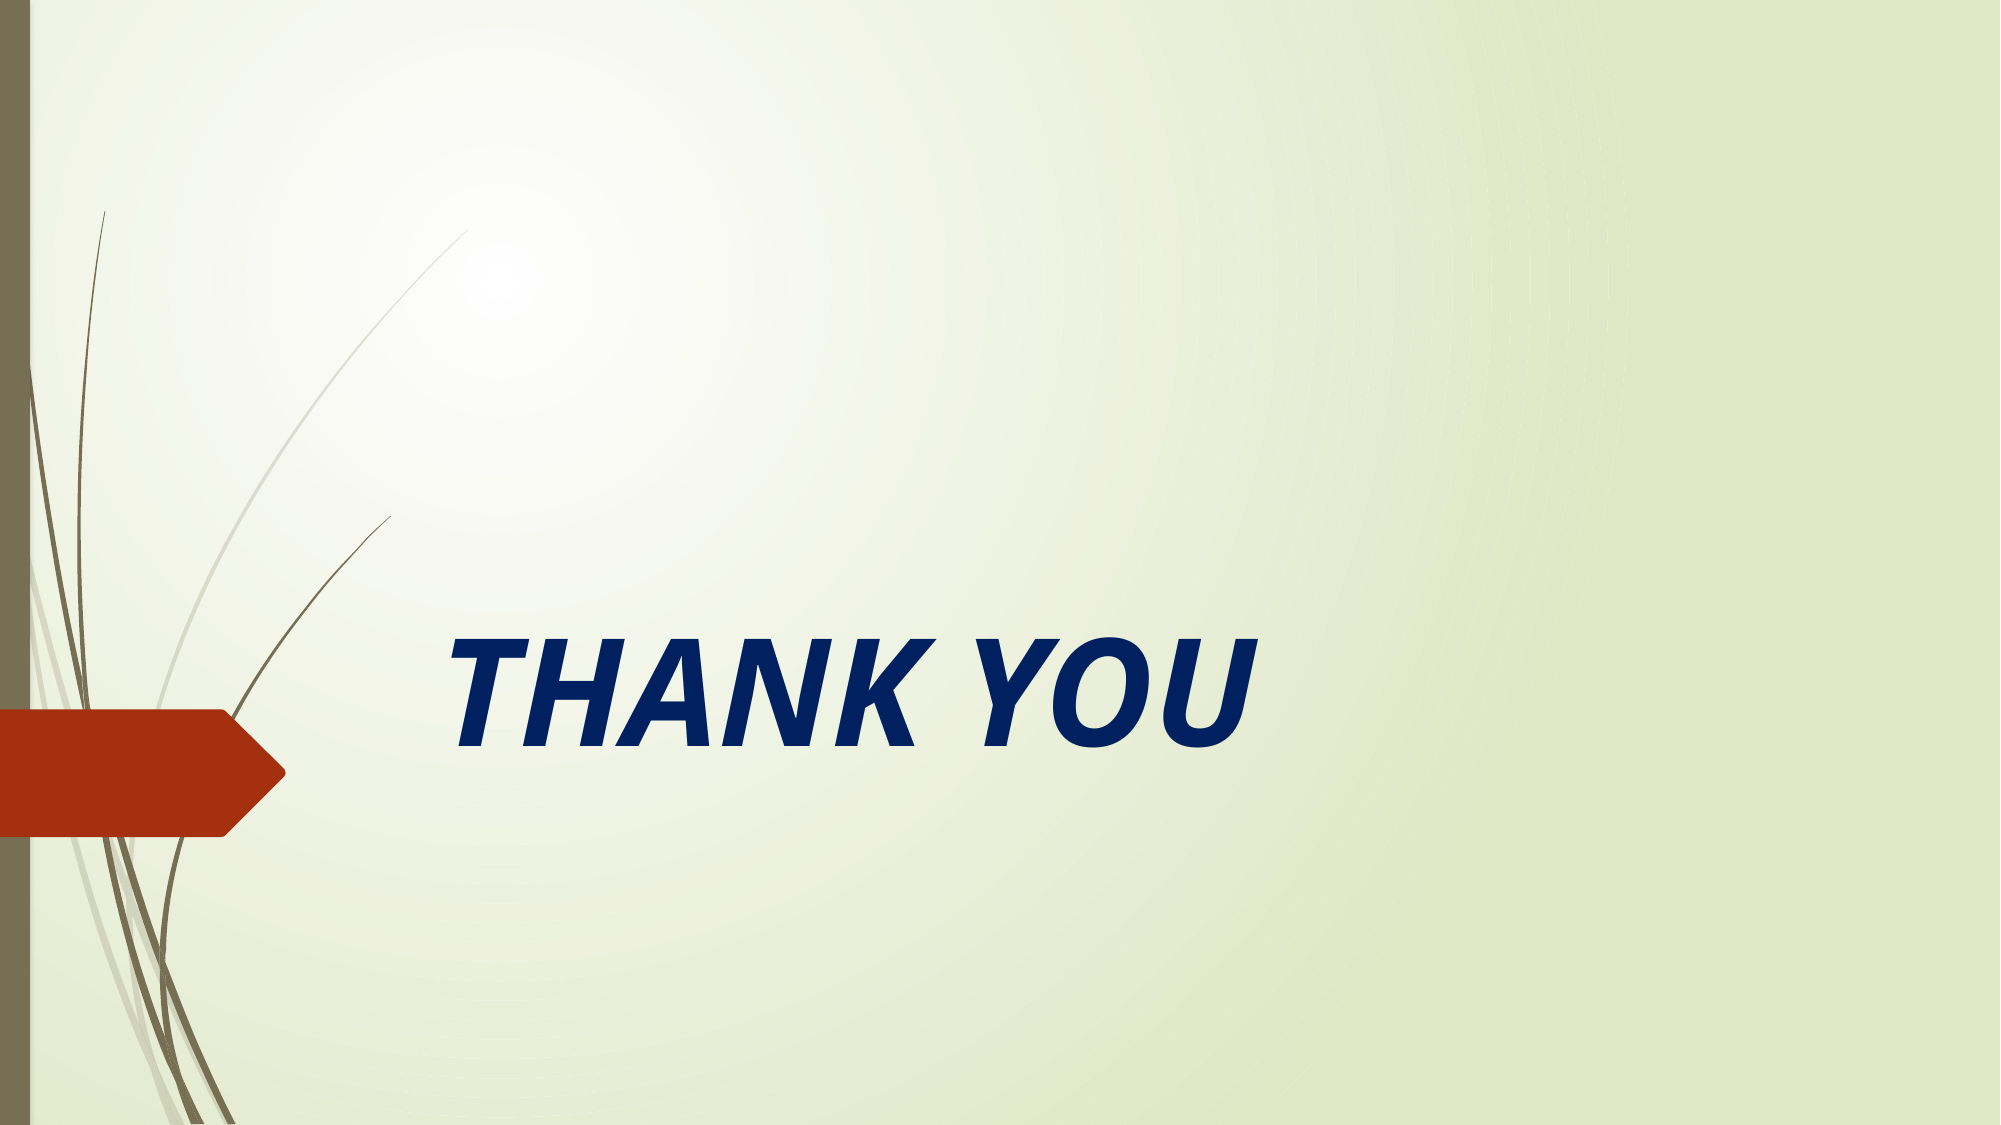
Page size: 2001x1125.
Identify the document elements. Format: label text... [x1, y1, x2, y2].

title THANK YOU [424, 412, 1888, 784]
